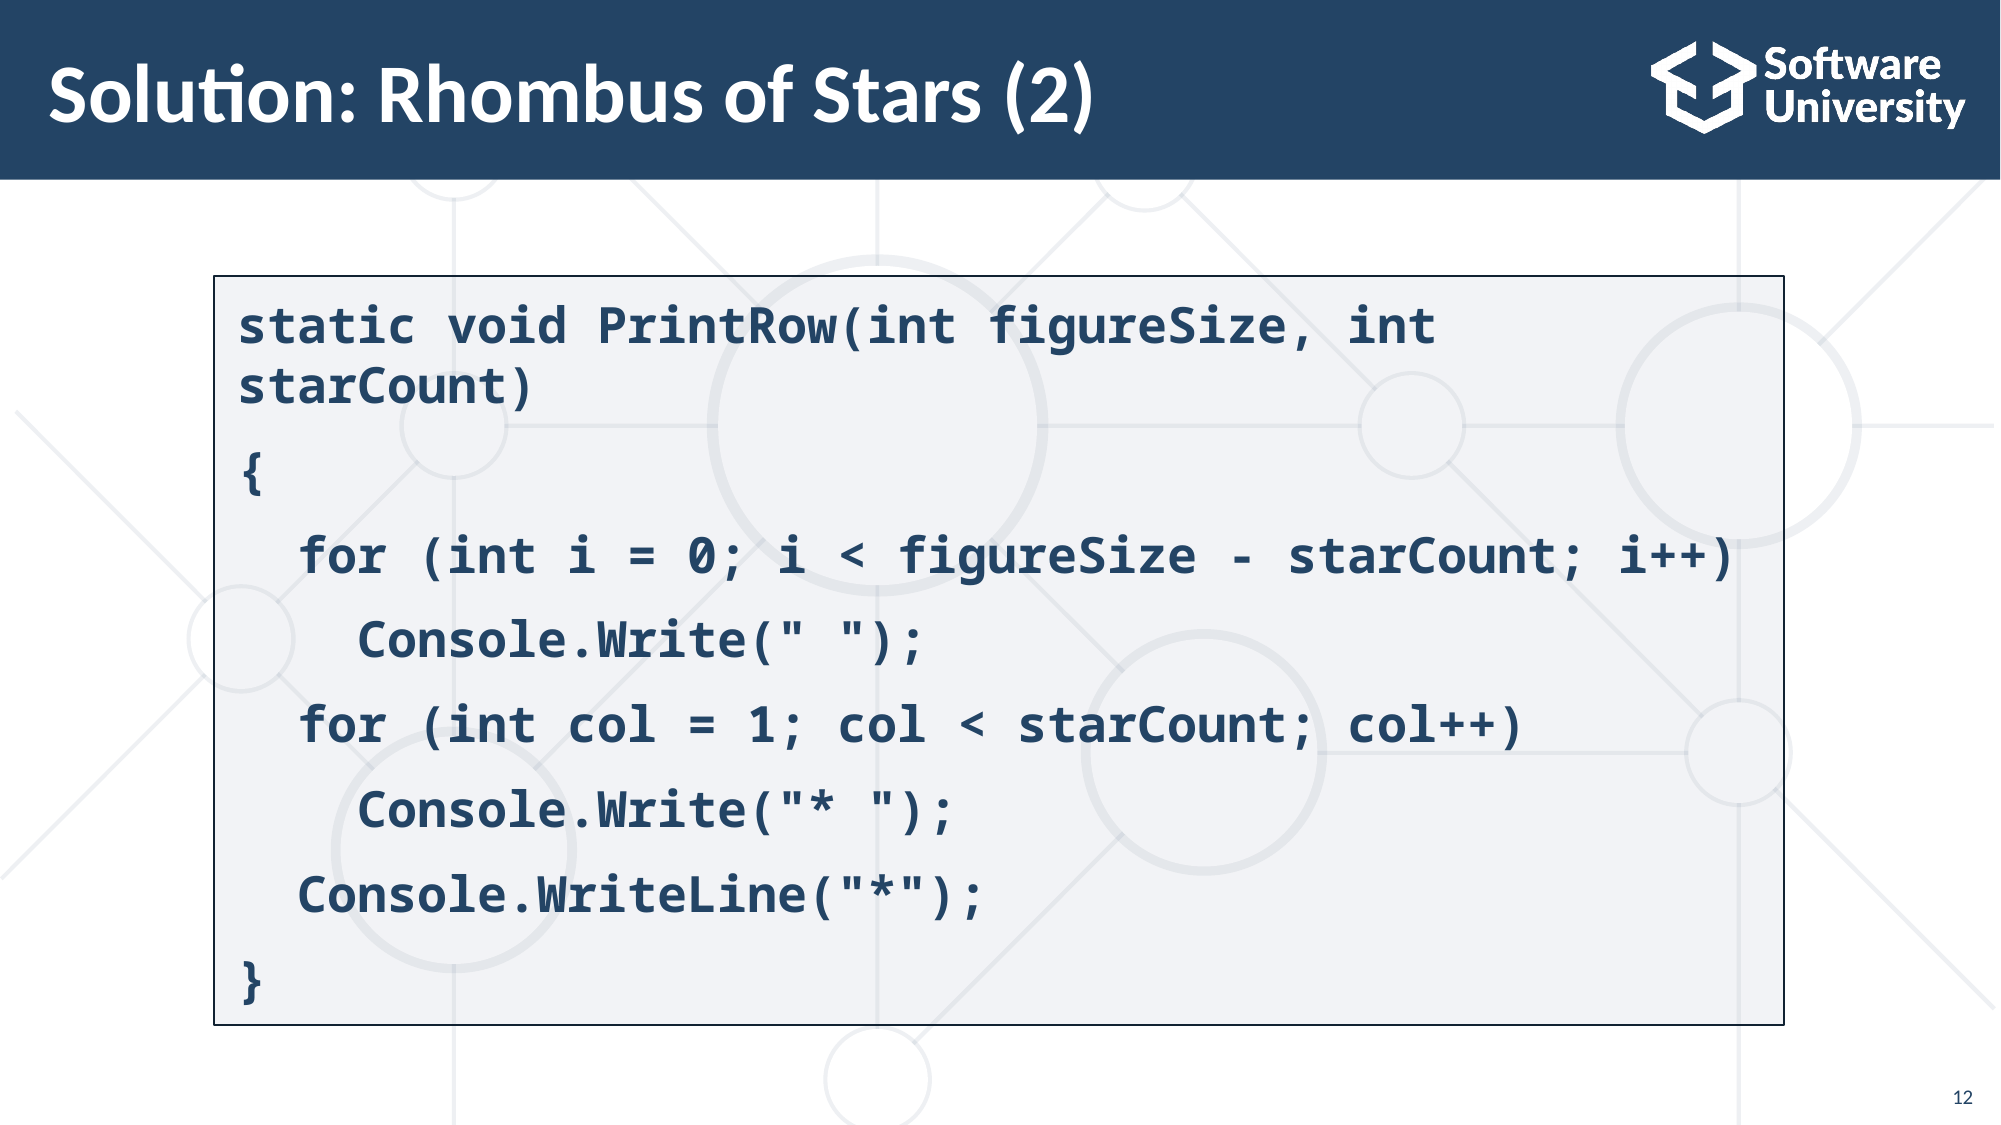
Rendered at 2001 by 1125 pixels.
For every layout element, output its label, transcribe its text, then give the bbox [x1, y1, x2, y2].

title Solution: Rhombus of Stars (2) [31, 16, 1625, 162]
slide_number 12 [1927, 1067, 1989, 1117]
text_box static void PrintRow(int figureSize, int starCount) { for (int i = 0; i < figureSize - starCount; i++) Console.Write(" "); for (int col = 1; col < starCount; col++) Console.Write("* "); Console.WriteLine("*"); } [213, 275, 1785, 1026]
picture [1651, 41, 1966, 134]
